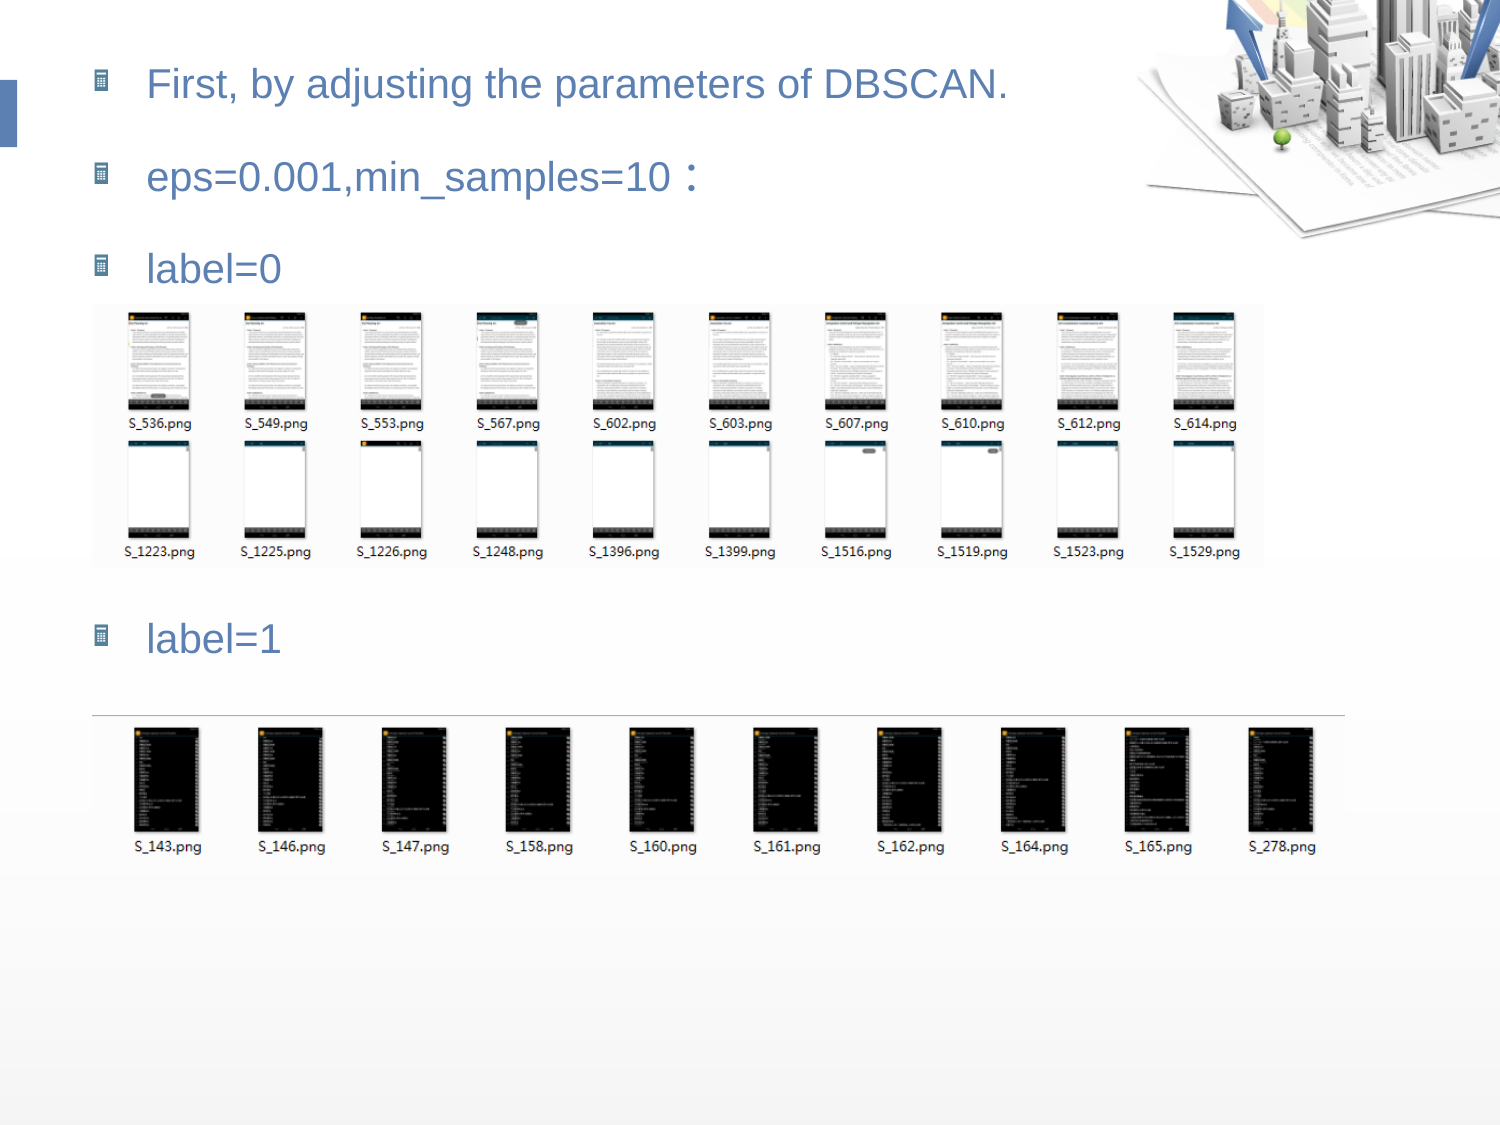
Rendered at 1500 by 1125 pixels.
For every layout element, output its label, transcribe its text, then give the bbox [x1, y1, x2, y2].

list First, by adjusting the parameters of DBSCAN. eps=0.001,min_samples=10： label=0 label=1 [72, 44, 1428, 1018]
picture [0, 0, 1500, 1125]
